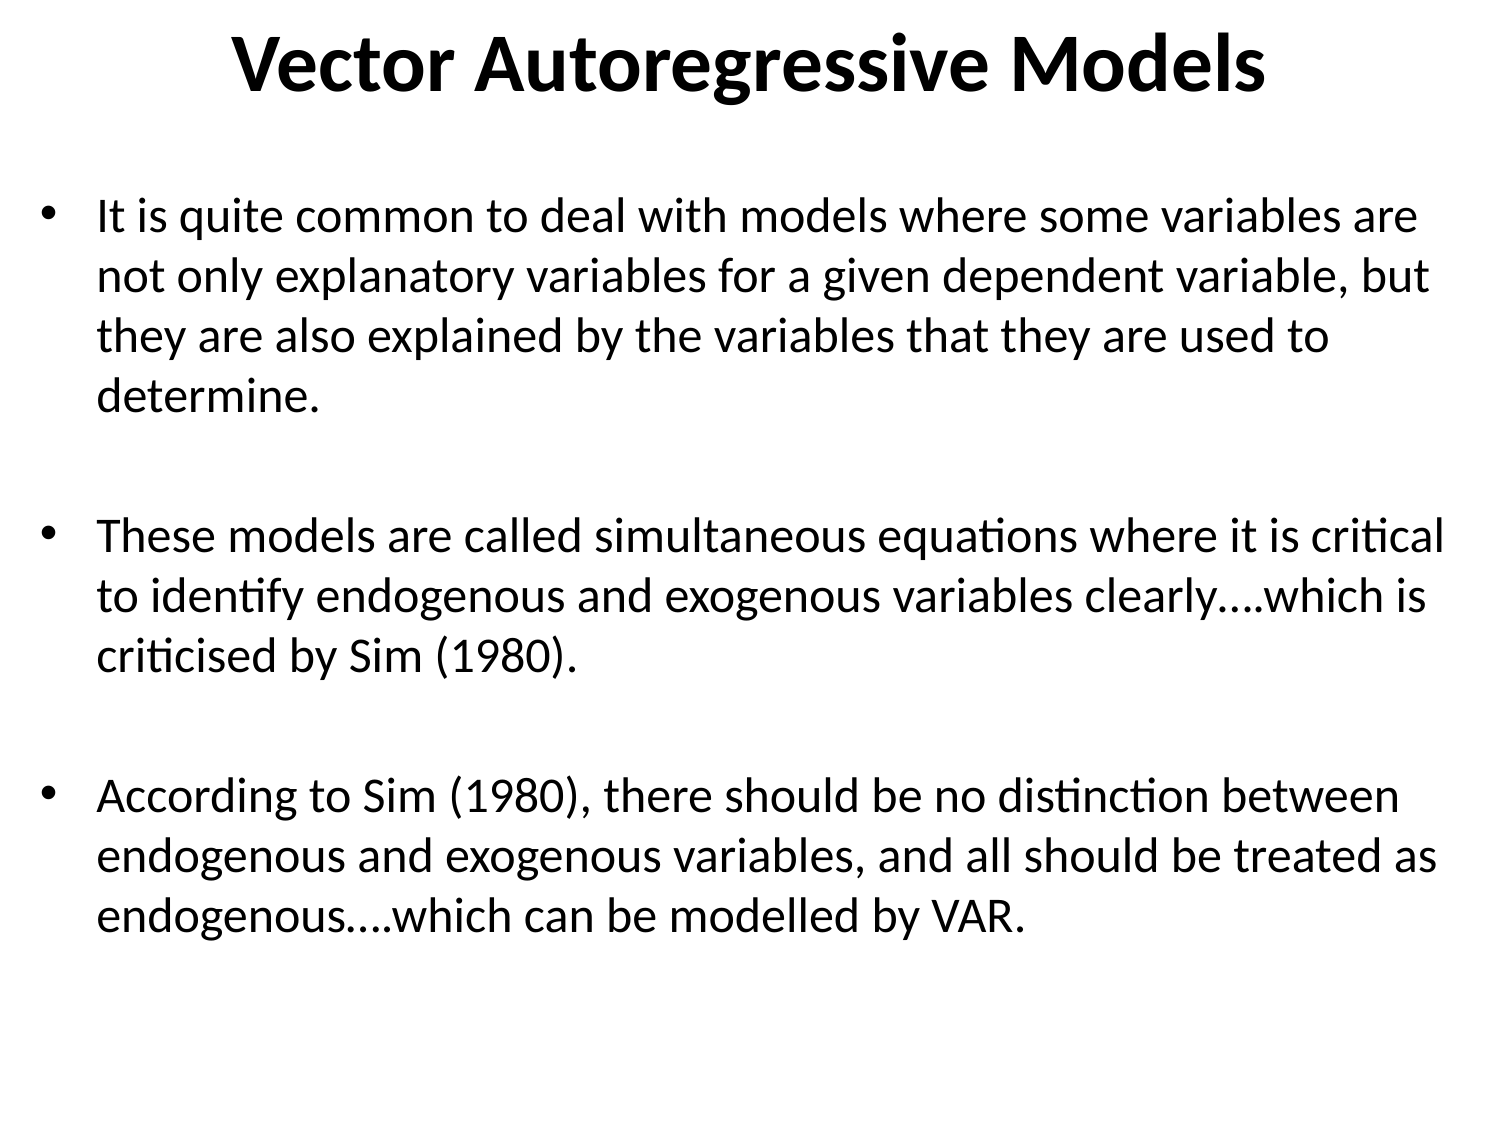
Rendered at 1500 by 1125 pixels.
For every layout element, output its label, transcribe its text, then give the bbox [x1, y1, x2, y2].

text_box Vector Autoregressive Models [0, 0, 1500, 116]
list It is quite common to deal with models where some variables are not only explanatory variables for a given dependent variable, but they are also explained by the variables that they are used to determine. These models are called simultaneous equations where it is critical to identify endogenous and exogenous variables clearly….which is criticised by Sim (1980). According to Sim (1980), there should be no distinction between endogenous and exogenous variables, and all should be treated as endogenous….which can be modelled by VAR. [24, 174, 1475, 1000]
